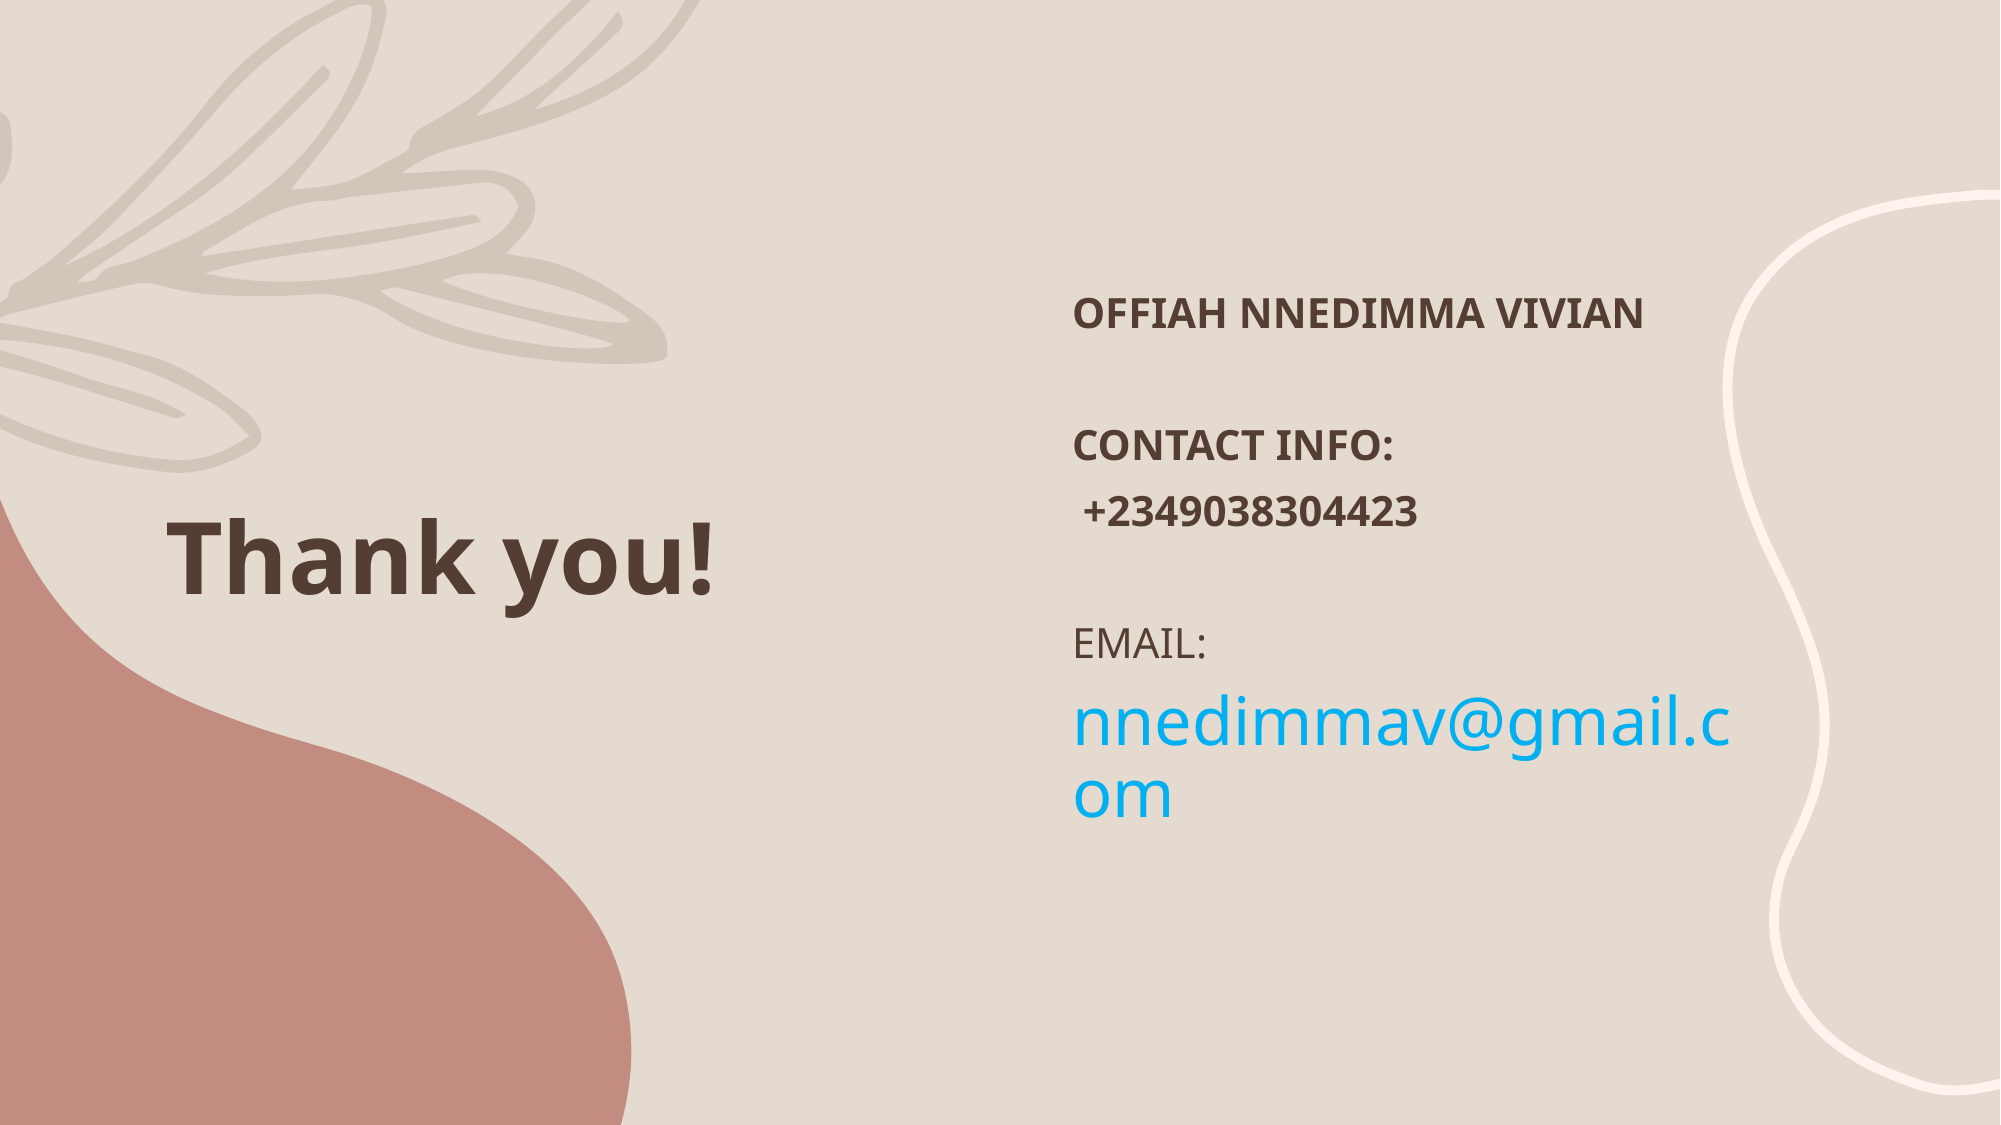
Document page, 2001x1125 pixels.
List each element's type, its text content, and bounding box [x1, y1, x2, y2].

title Thank you! [150, 149, 1057, 975]
list Offiah Nnedimma Vivian Contact info: +2349038304423 Email: nnedimmav@gmail.com [1057, 149, 1758, 975]
